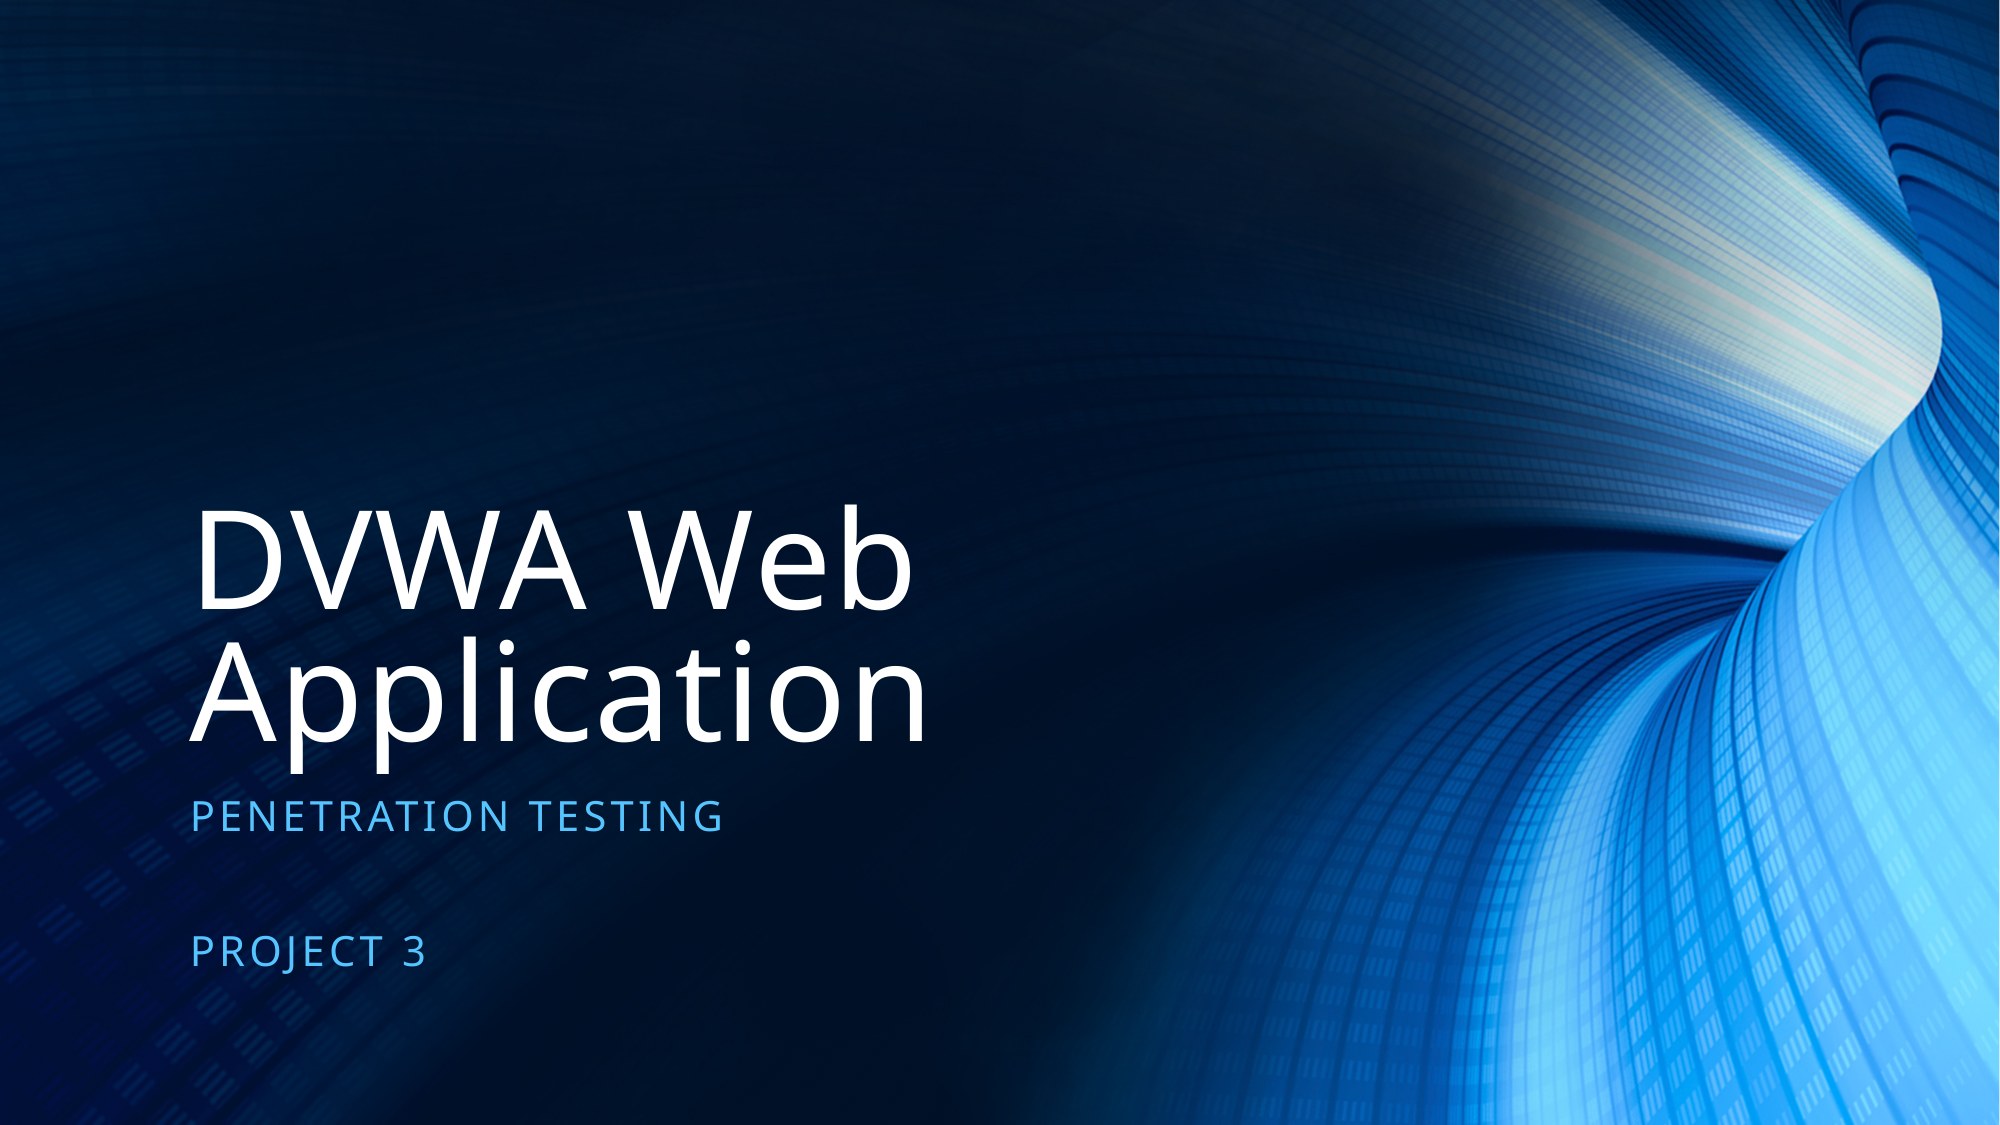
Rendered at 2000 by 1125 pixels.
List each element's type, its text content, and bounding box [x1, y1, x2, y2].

title DVWA Web Application [174, 299, 1673, 775]
picture [0, 0, 2000, 1125]
subtitle Penetration Testing Project 3 [174, 787, 1525, 988]
